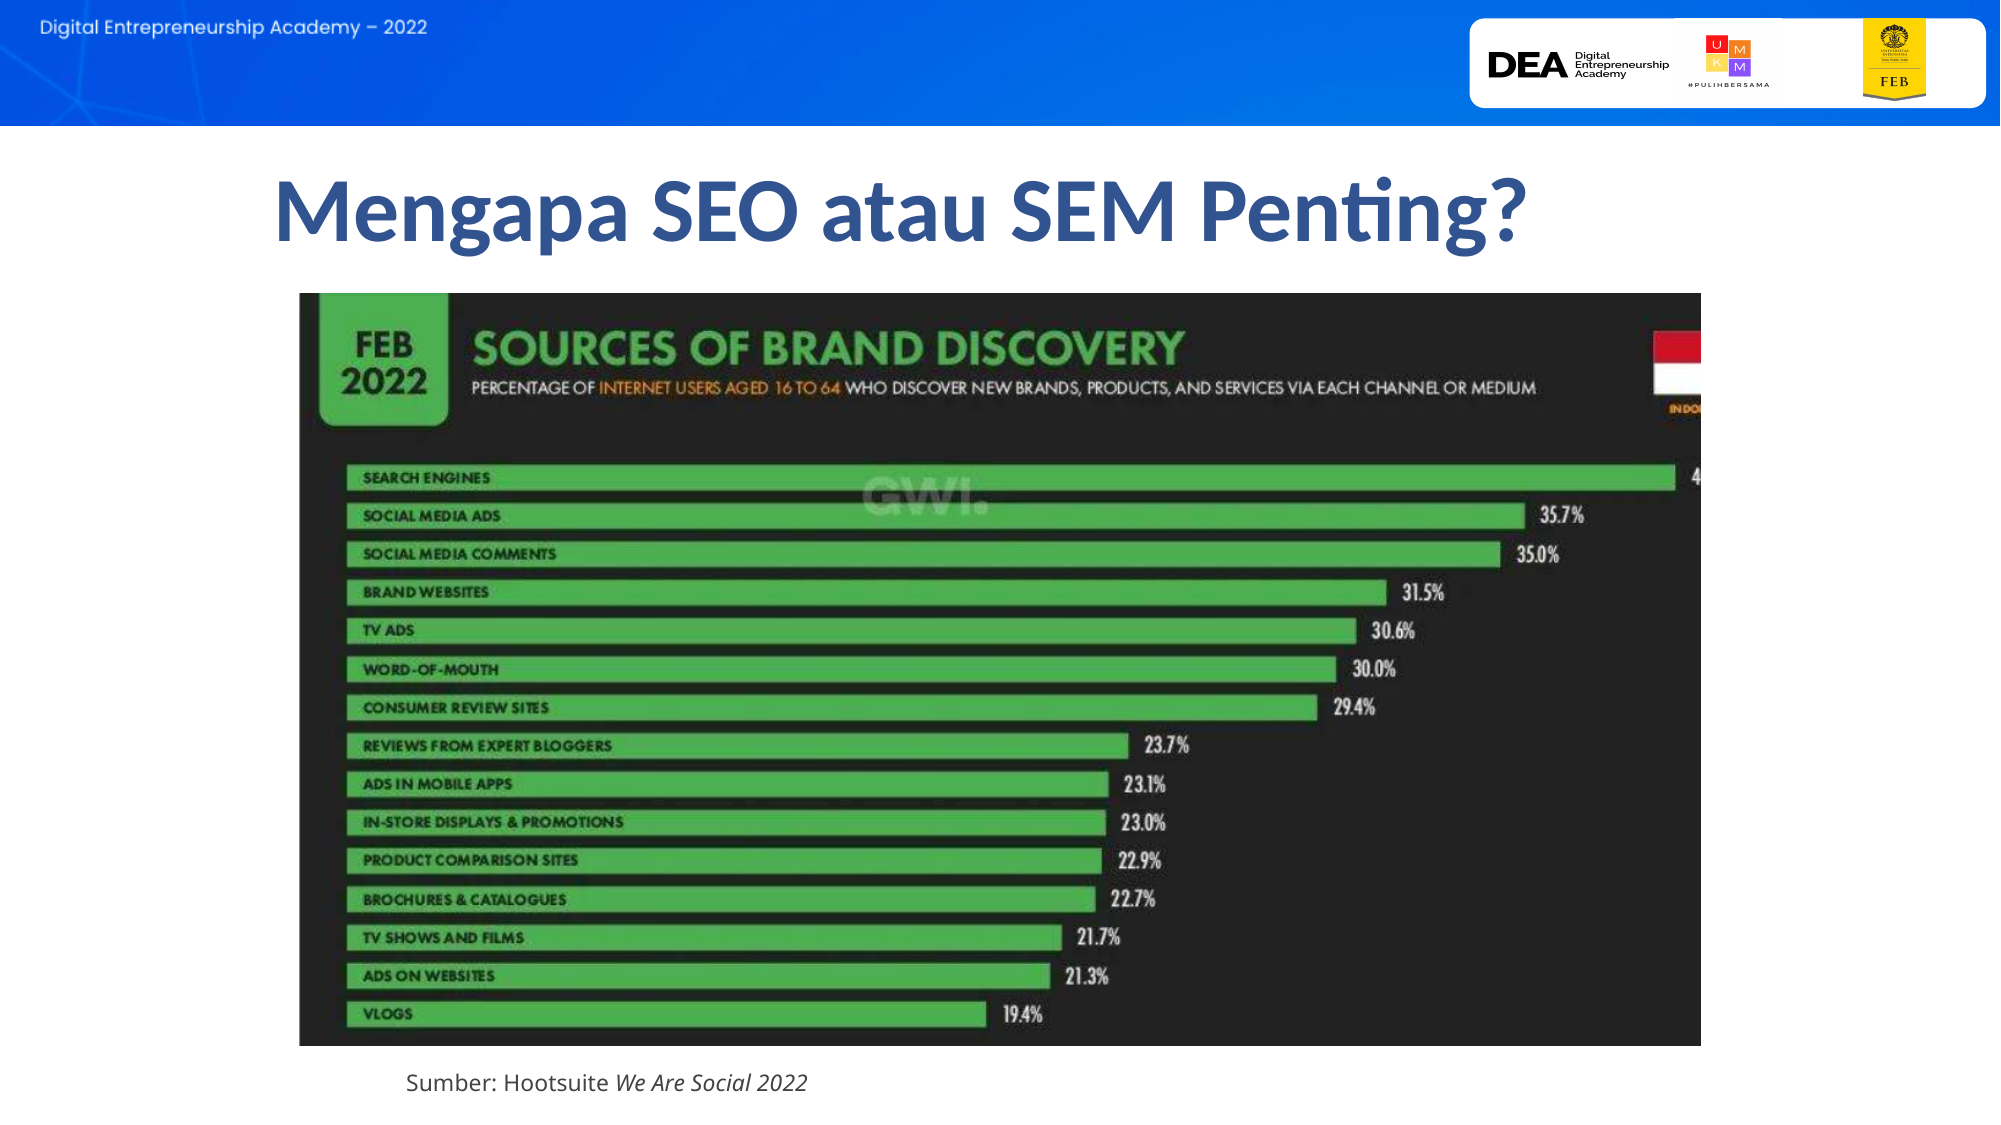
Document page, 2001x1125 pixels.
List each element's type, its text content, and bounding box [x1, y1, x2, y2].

text_box Sumber: Hootsuite We Are Social 2022 [386, 1058, 1170, 1107]
picture [299, 293, 1701, 1047]
picture [0, 0, 2000, 126]
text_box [1451, 10, 1987, 115]
title Mengapa SEO atau SEM Penting? [258, 142, 1742, 281]
